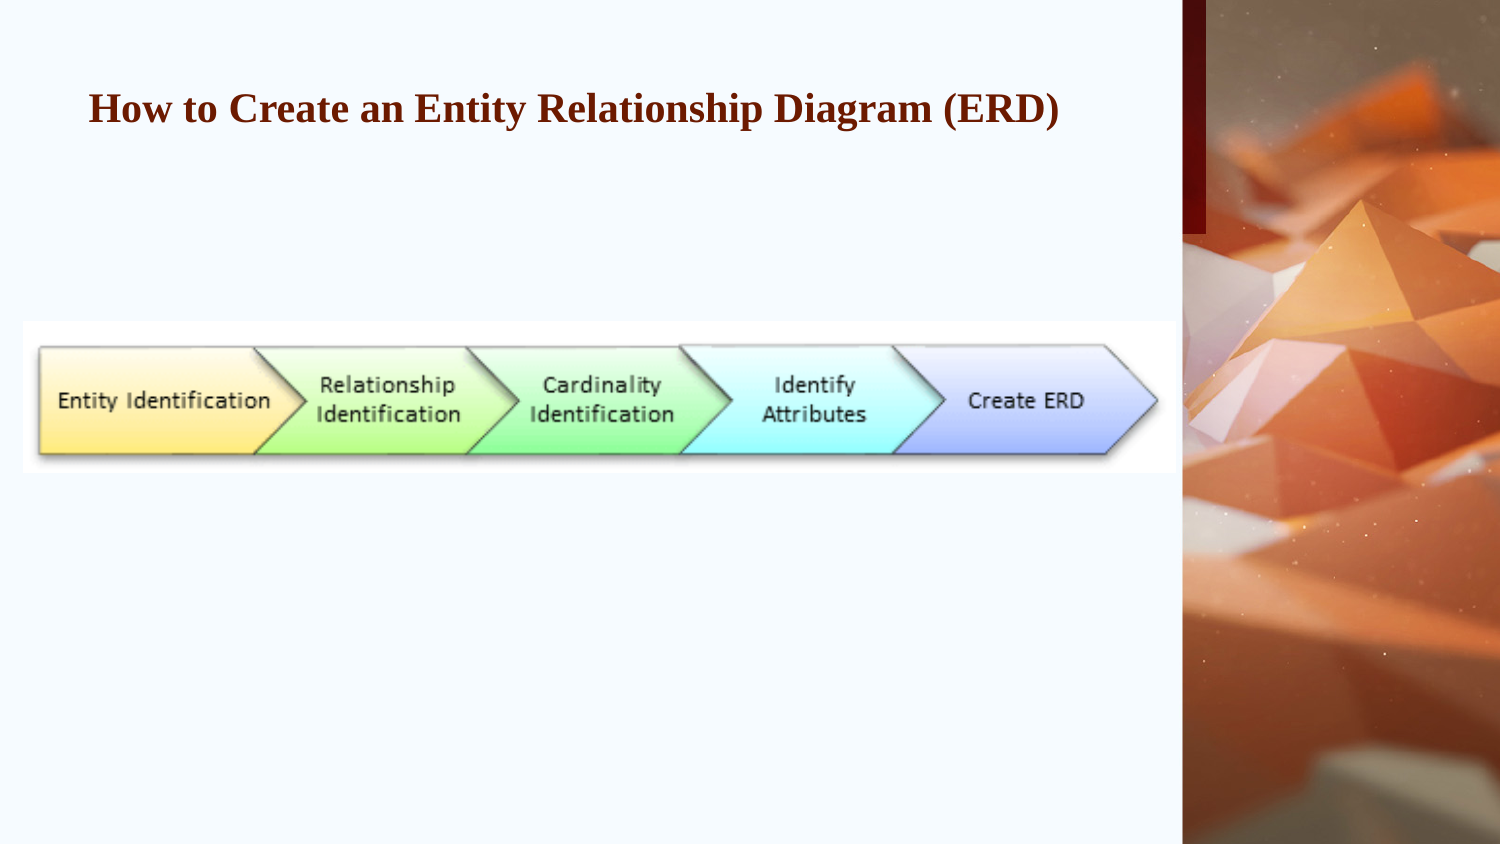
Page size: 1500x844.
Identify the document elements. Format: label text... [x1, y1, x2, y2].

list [23, 321, 1176, 474]
picture [0, 0, 1500, 844]
title How to Create an Entity Relationship Diagram (ERD) [73, 71, 1126, 191]
